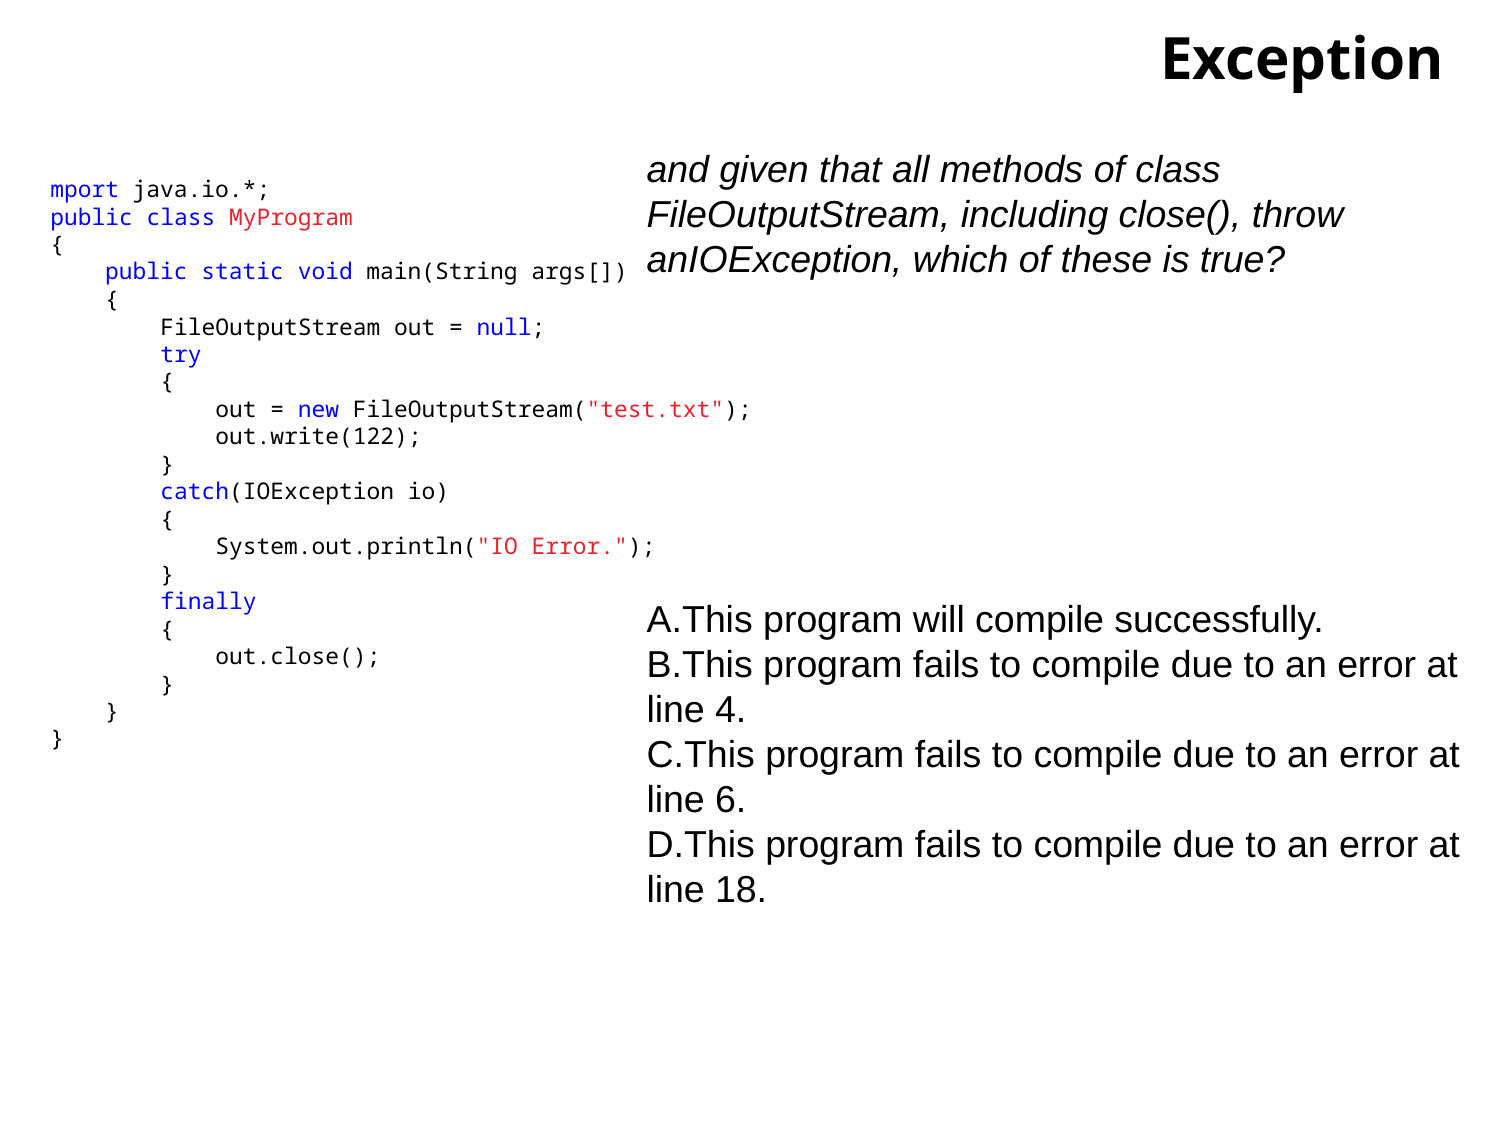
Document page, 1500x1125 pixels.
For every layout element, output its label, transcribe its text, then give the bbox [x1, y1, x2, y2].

text_box and given that all methods of class FileOutputStream, including close(), throw anIOException, which of these is true? A.This program will compile successfully. B.This program fails to compile due to an error at line 4. C.This program fails to compile due to an error at line 6. D.This program fails to compile due to an error at line 18. [631, 137, 1483, 917]
title Exception [75, 45, 1459, 138]
text_box mport java.io.*; public class MyProgram { public static void main(String args[]) { FileOutputStream out = null; try { out = new FileOutputStream("test.txt"); out.write(122); } catch(IOException io) { System.out.println("IO Error."); } finally { out.close(); } } } [35, 167, 631, 759]
